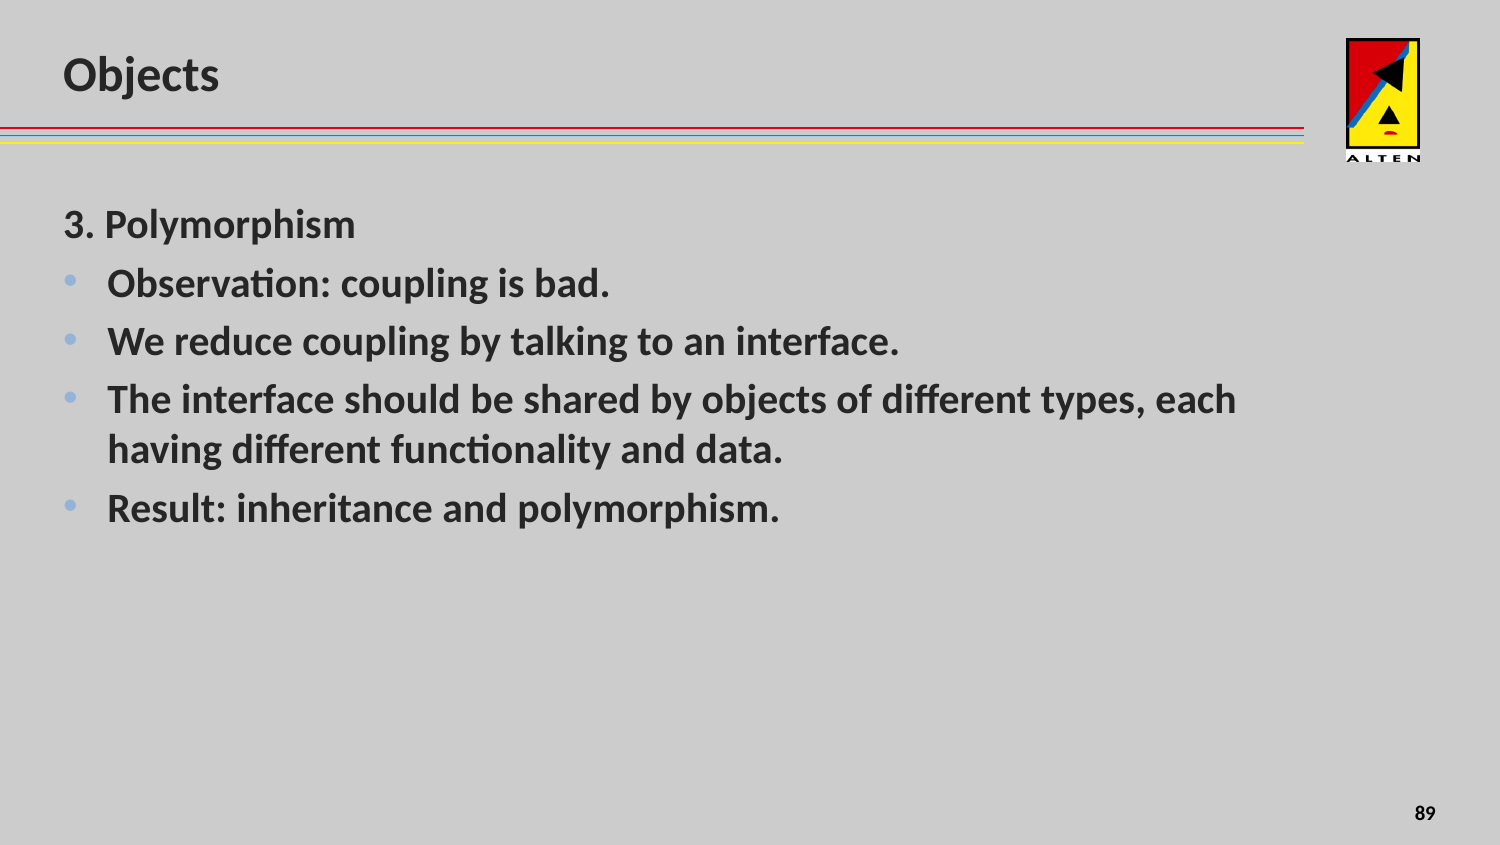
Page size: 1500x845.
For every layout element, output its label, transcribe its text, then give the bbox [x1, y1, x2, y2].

picture [1346, 38, 1420, 162]
picture [0, 137, 1304, 144]
title Objects [63, 15, 1305, 127]
picture [0, 127, 1304, 134]
list 3. Polymorphism Observation: coupling is bad. We reduce coupling by talking to an interface. The interface should be shared by objects of different types, each having different functionality and data. Result: inheritance and polymorphism. [63, 197, 1303, 541]
slide_number 4 [1322, 778, 1437, 845]
